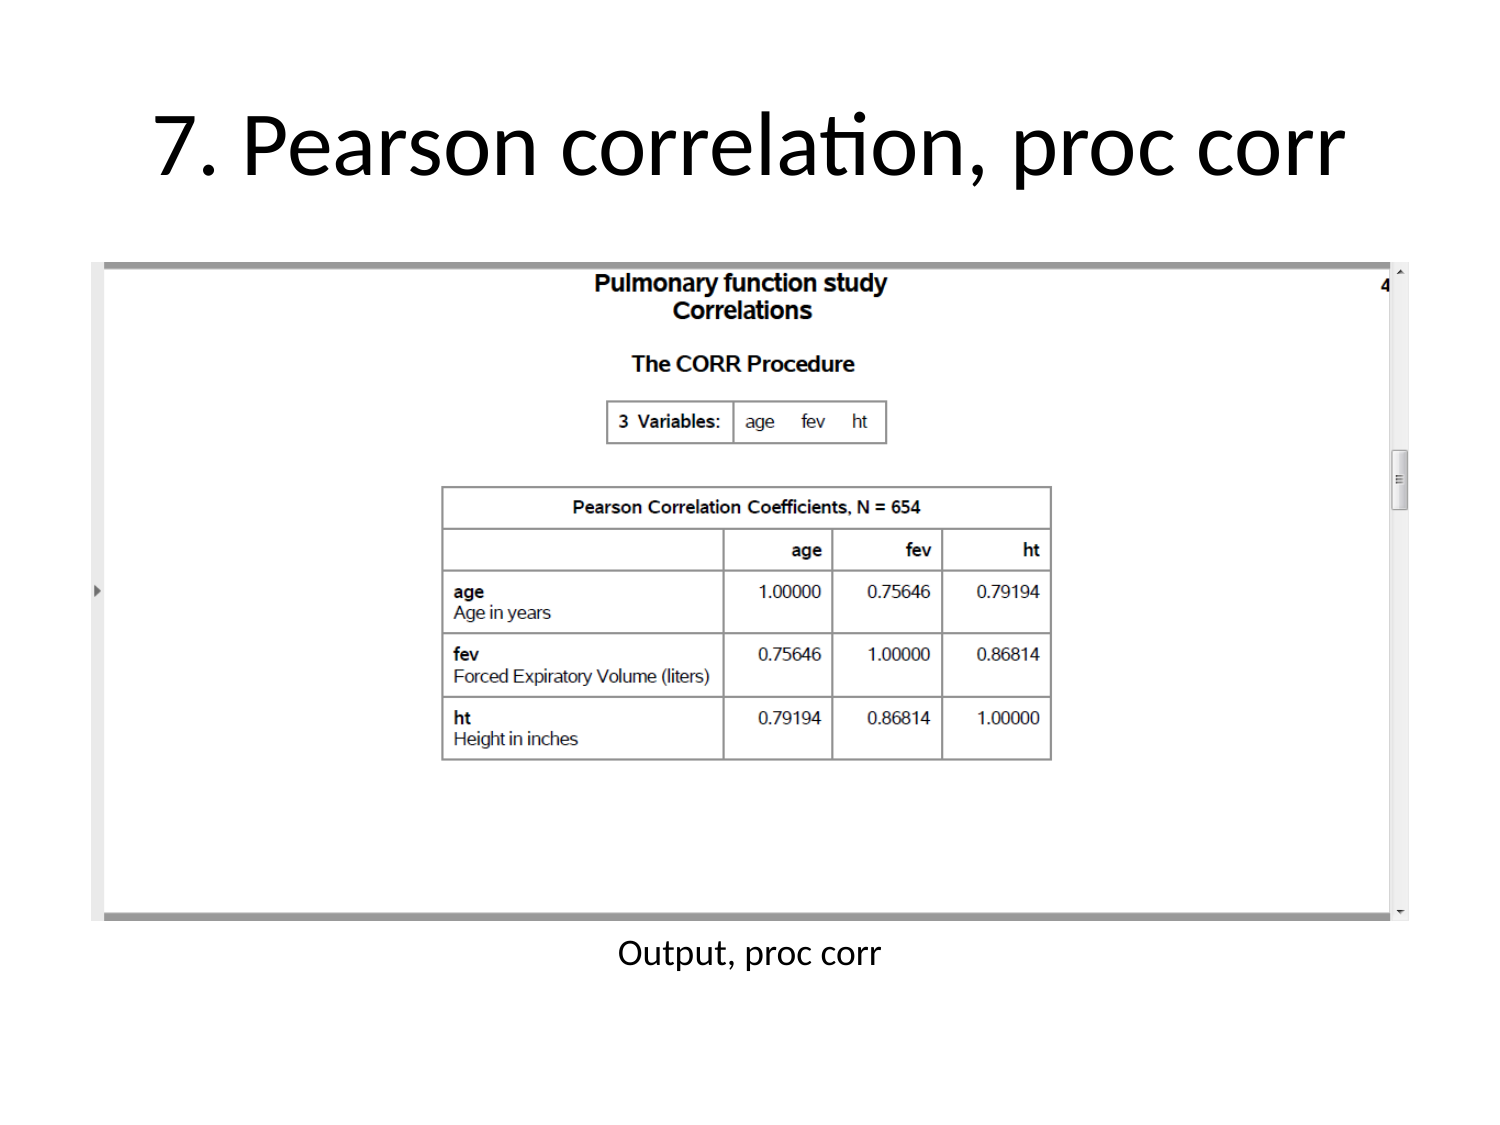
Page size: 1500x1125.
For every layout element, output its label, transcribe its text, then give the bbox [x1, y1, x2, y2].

picture [91, 262, 1409, 921]
text_box Output, proc corr [74, 920, 1425, 1005]
title 7. Pearson correlation, proc corr [75, 45, 1425, 233]
